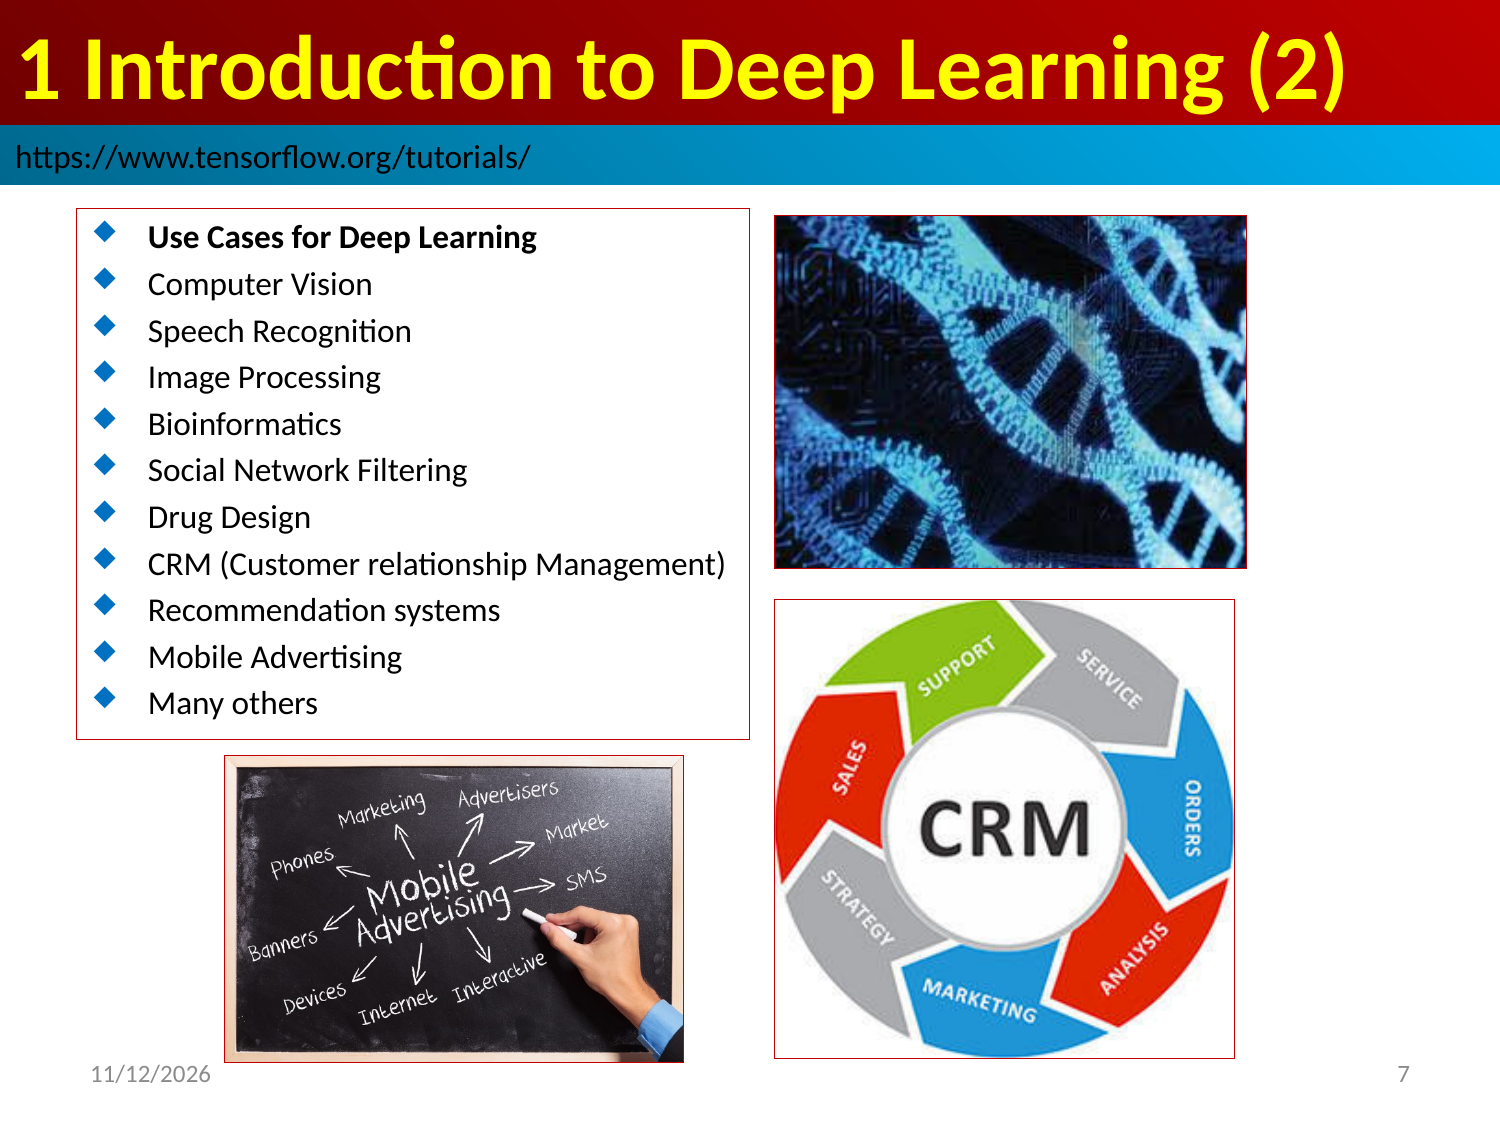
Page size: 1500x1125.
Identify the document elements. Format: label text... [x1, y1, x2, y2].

slide_number 7 [1074, 1042, 1425, 1103]
picture [224, 754, 685, 1064]
picture [774, 215, 1247, 569]
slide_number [75, 1042, 425, 1103]
text_box https://www.tensorflow.org/tutorials/ [0, 125, 1500, 185]
subtitle Use Cases for Deep Learning Computer Vision Speech Recognition Image Processing Bioinformatics Social Network Filtering Drug Design CRM (Customer relationship Management) Recommendation systems Mobile Advertising Many others [76, 208, 750, 740]
picture [774, 599, 1235, 1059]
title 1 Introduction to Deep Learning (2) [0, 0, 1500, 125]
